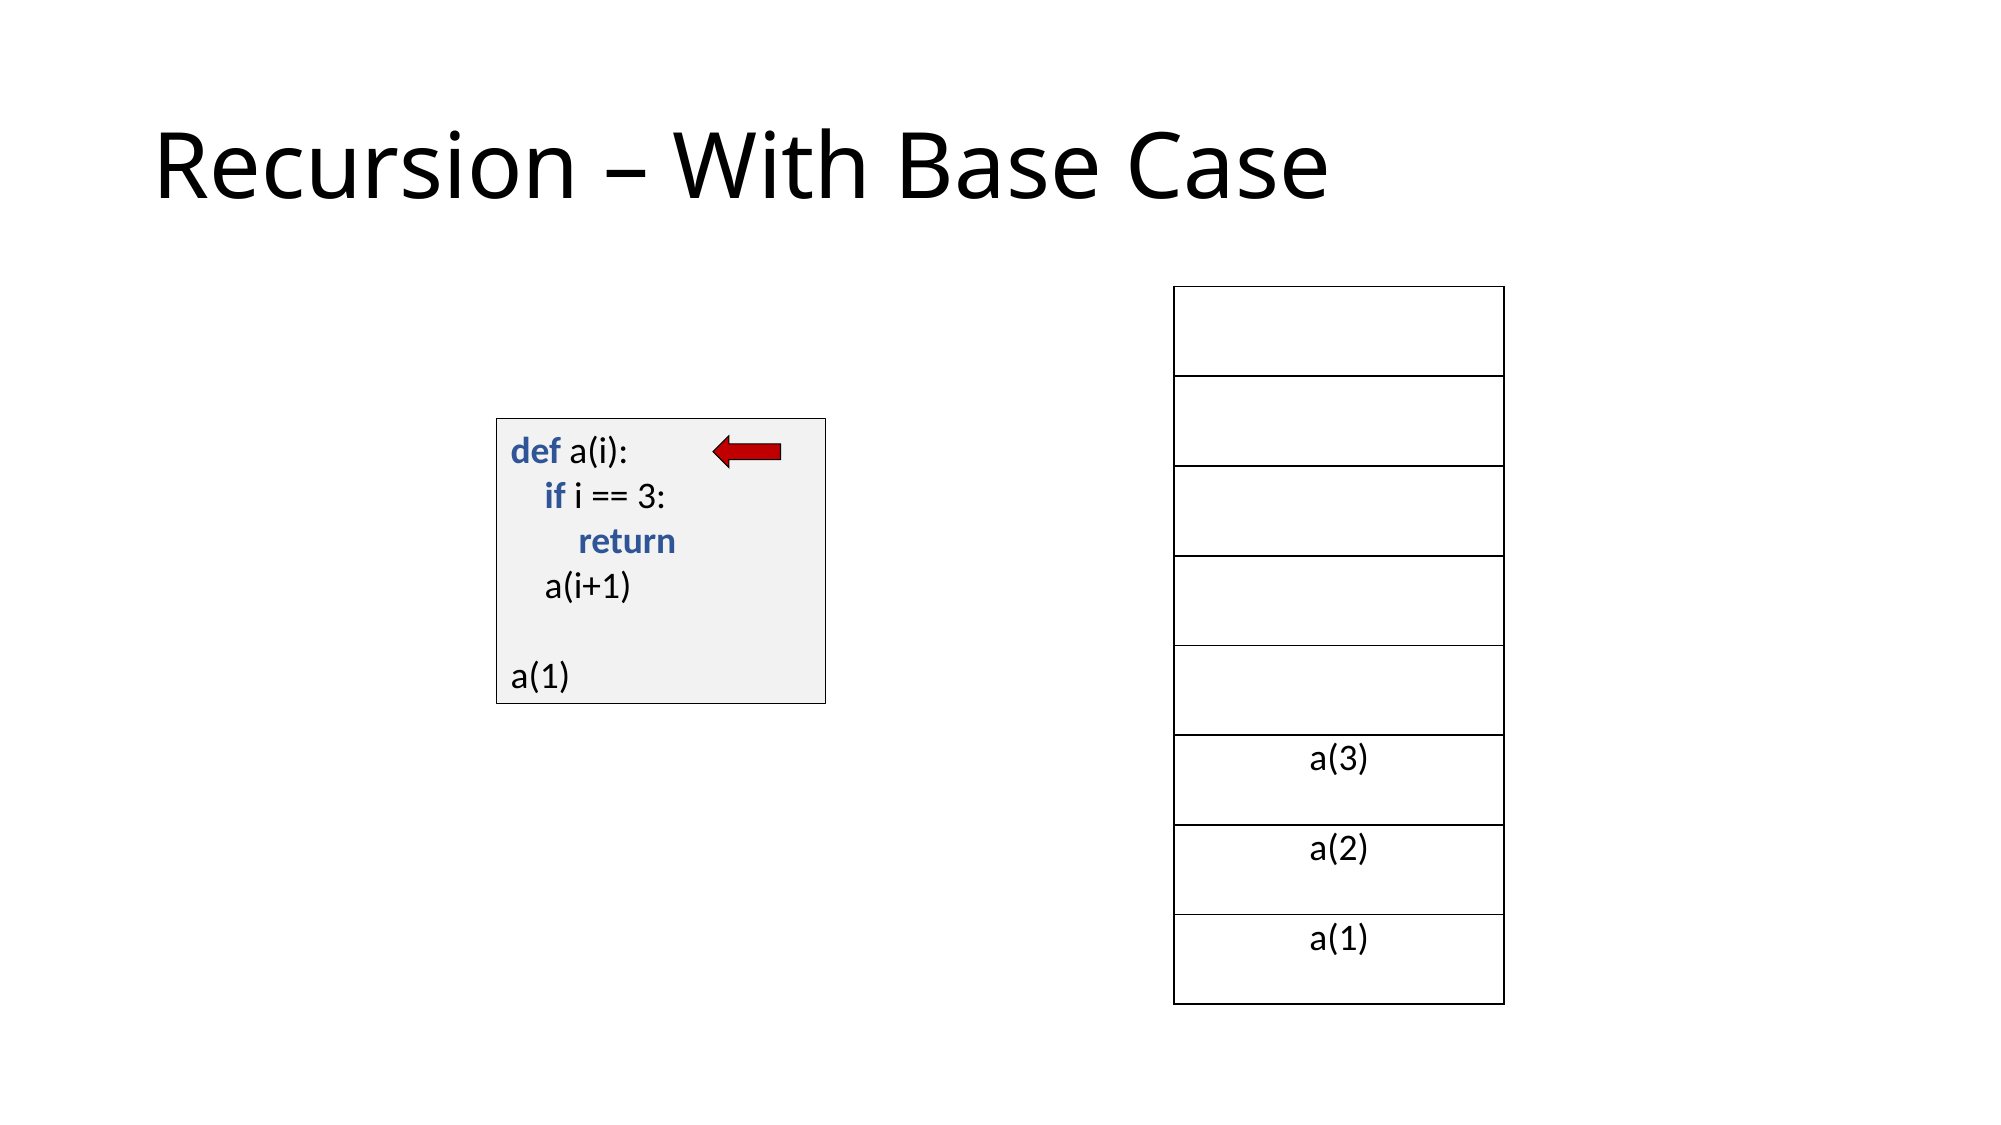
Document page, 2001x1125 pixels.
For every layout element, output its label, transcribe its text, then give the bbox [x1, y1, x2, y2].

table_header [1175, 287, 1503, 375]
title Recursion – With Base Case [137, 59, 1863, 278]
text_box def a(i): if i == 3: return a(i+1) a(1) [495, 418, 826, 704]
table_cell a(1) [1175, 915, 1503, 1003]
table_cell [1175, 646, 1503, 734]
text_box [711, 433, 782, 471]
table_cell [1175, 557, 1503, 645]
table_cell a(3) [1175, 736, 1503, 824]
table_cell [1175, 467, 1503, 555]
table_cell [1175, 377, 1503, 465]
table_cell a(2) [1175, 826, 1503, 914]
